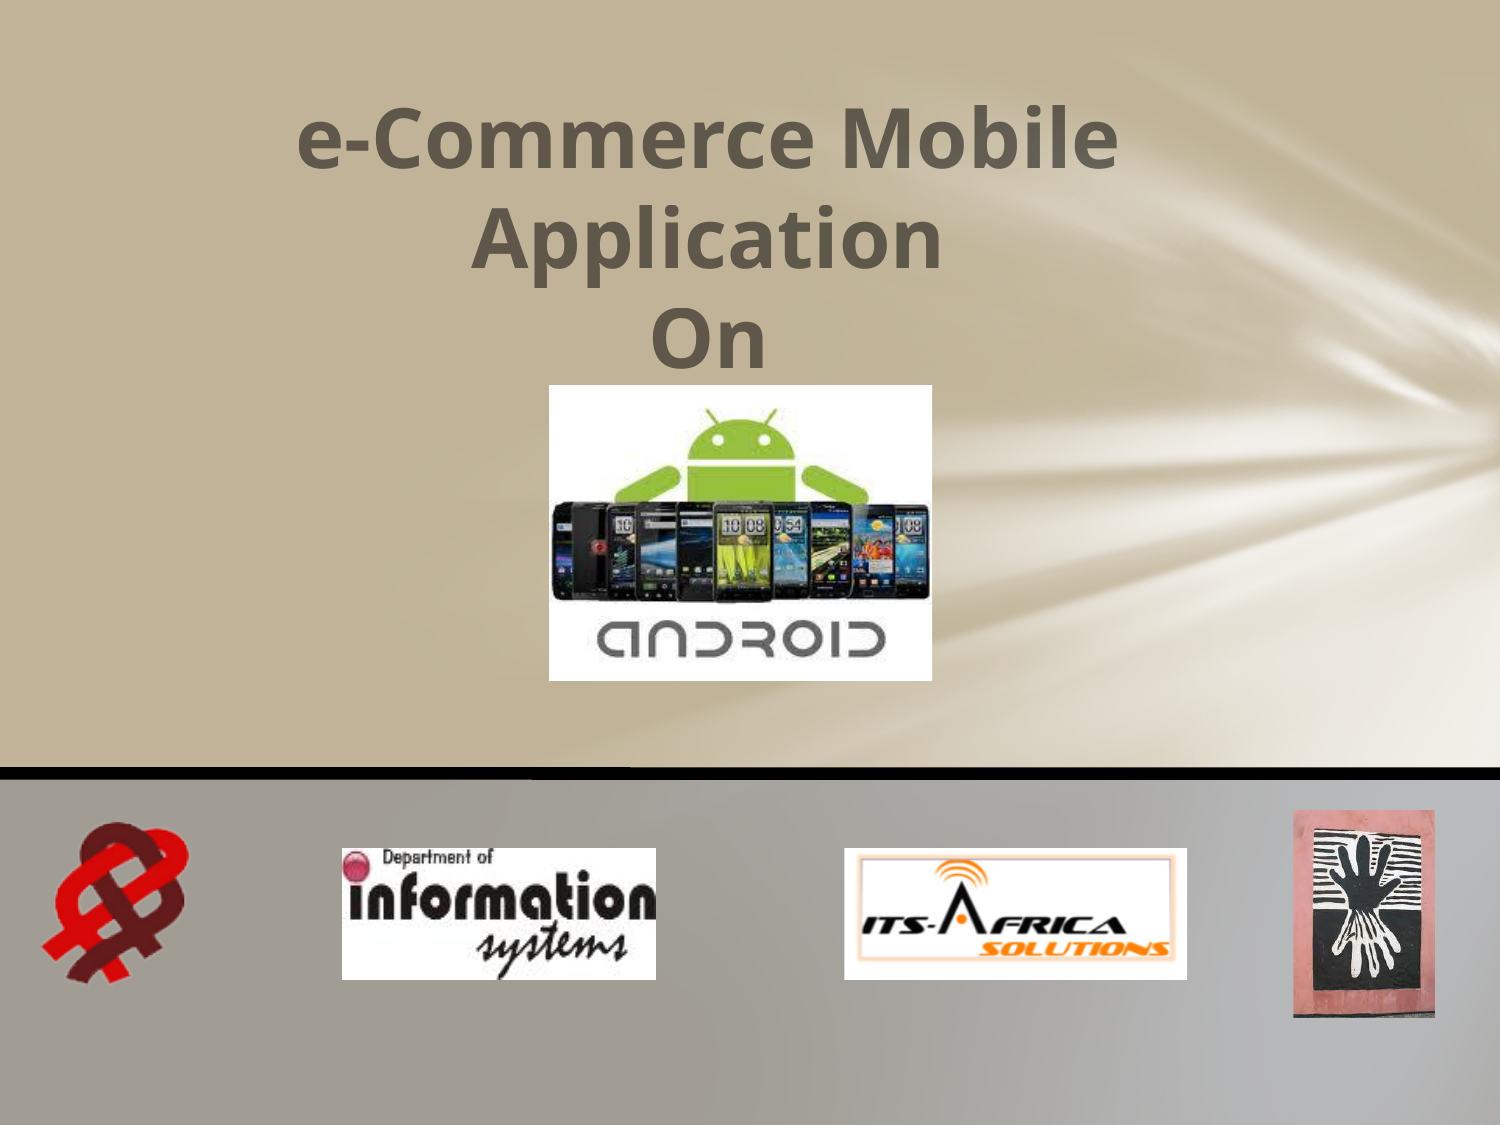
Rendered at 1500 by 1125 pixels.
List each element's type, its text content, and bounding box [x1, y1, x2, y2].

title e-Commerce Mobile Application On [76, 78, 1341, 479]
text_box [41, 822, 195, 986]
text_box [844, 848, 1188, 980]
text_box [549, 385, 933, 681]
text_box [1293, 810, 1435, 1018]
picture [342, 848, 656, 980]
